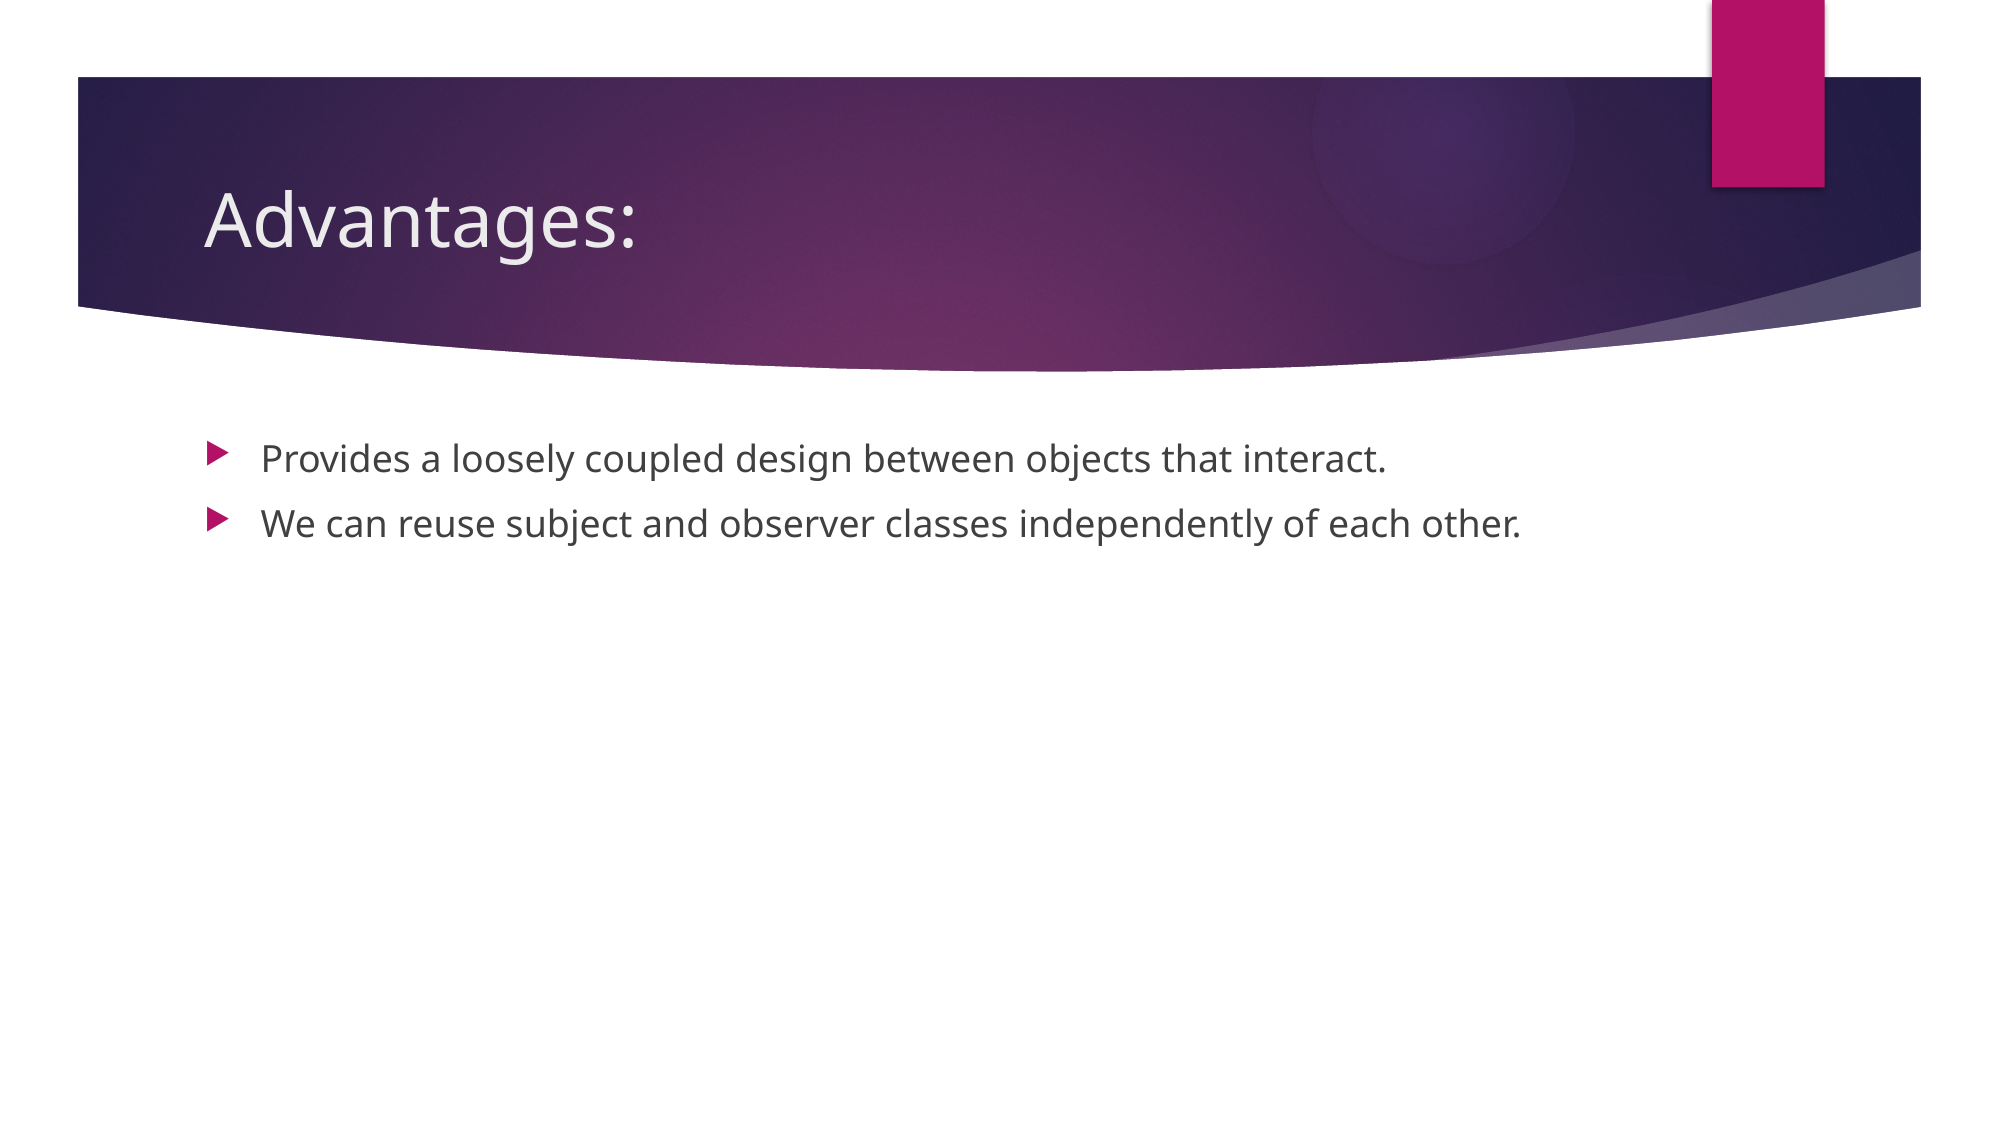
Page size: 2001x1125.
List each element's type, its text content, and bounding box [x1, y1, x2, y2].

list Provides a loosely coupled design between objects that interact. We can reuse subject and observer classes independently of each other. [189, 427, 1638, 988]
title Advantages: [189, 159, 1627, 276]
